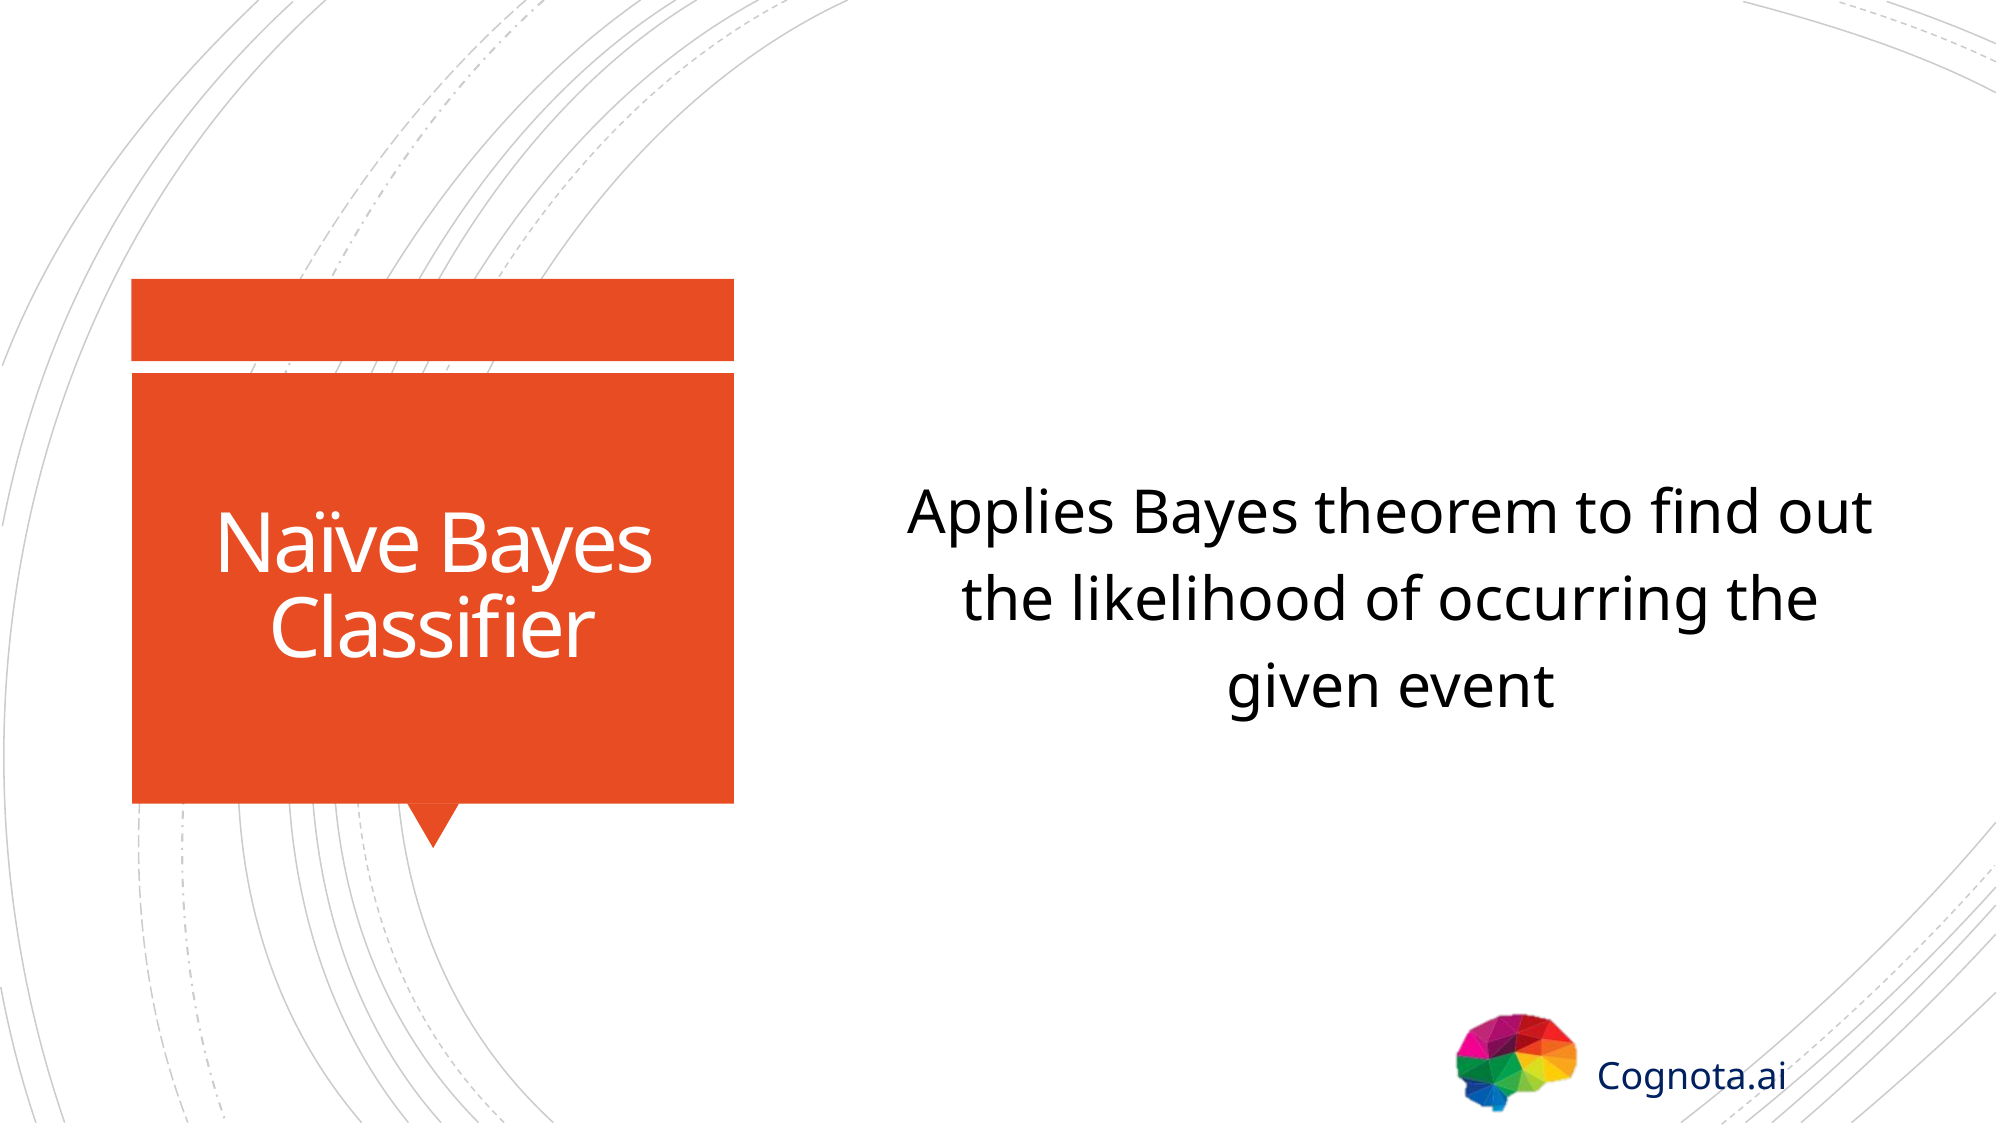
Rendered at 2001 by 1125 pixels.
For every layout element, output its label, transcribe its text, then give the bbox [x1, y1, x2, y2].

list Applies Bayes theorem to find out the likelihood of occurring the given event [877, 450, 1905, 729]
title Naïve Bayes Classifier [145, 387, 721, 792]
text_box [1421, 989, 1819, 1125]
